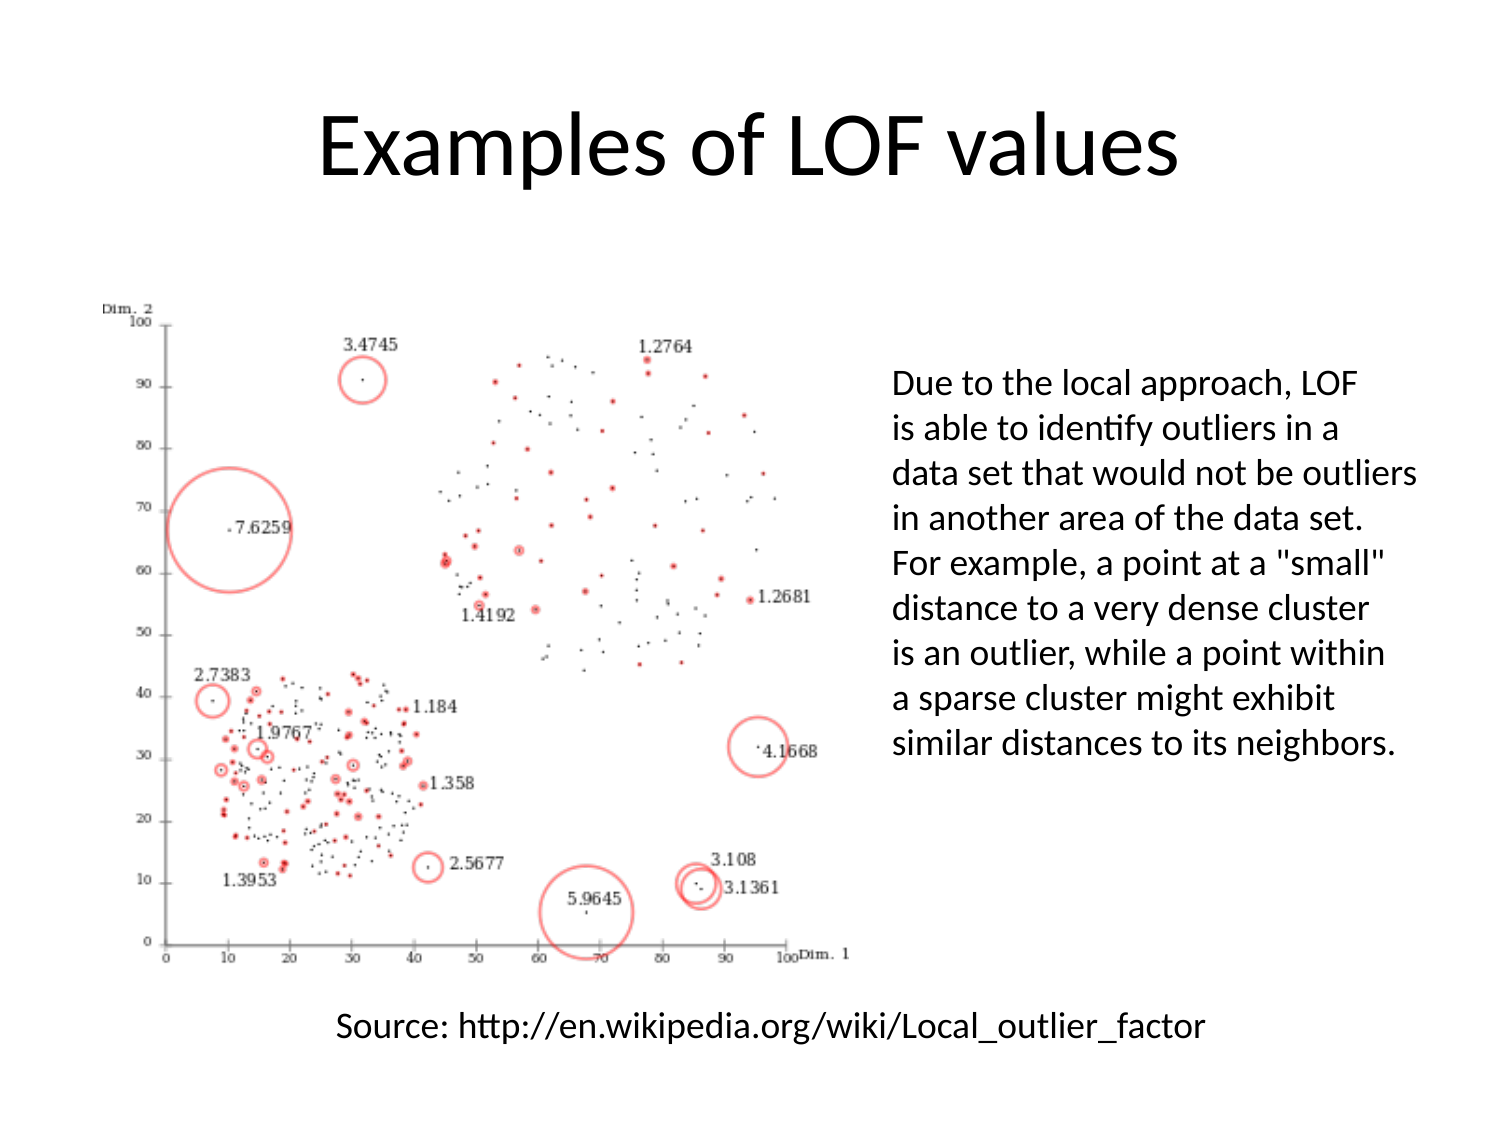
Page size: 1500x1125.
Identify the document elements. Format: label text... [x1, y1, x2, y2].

text_box Source: http://en.wikipedia.org/wiki/Local_outlier_factor [321, 993, 1222, 1053]
title Examples of LOF values [75, 45, 1425, 233]
text_box Due to the local approach, LOF is able to identify outliers in a data set that would not be outliers in another area of the data set. For example, a point at a "small" distance to a very dense cluster is an outlier, while a point within a sparse cluster might exhibit similar distances to its neighbors. [877, 350, 1433, 771]
picture [102, 299, 849, 966]
